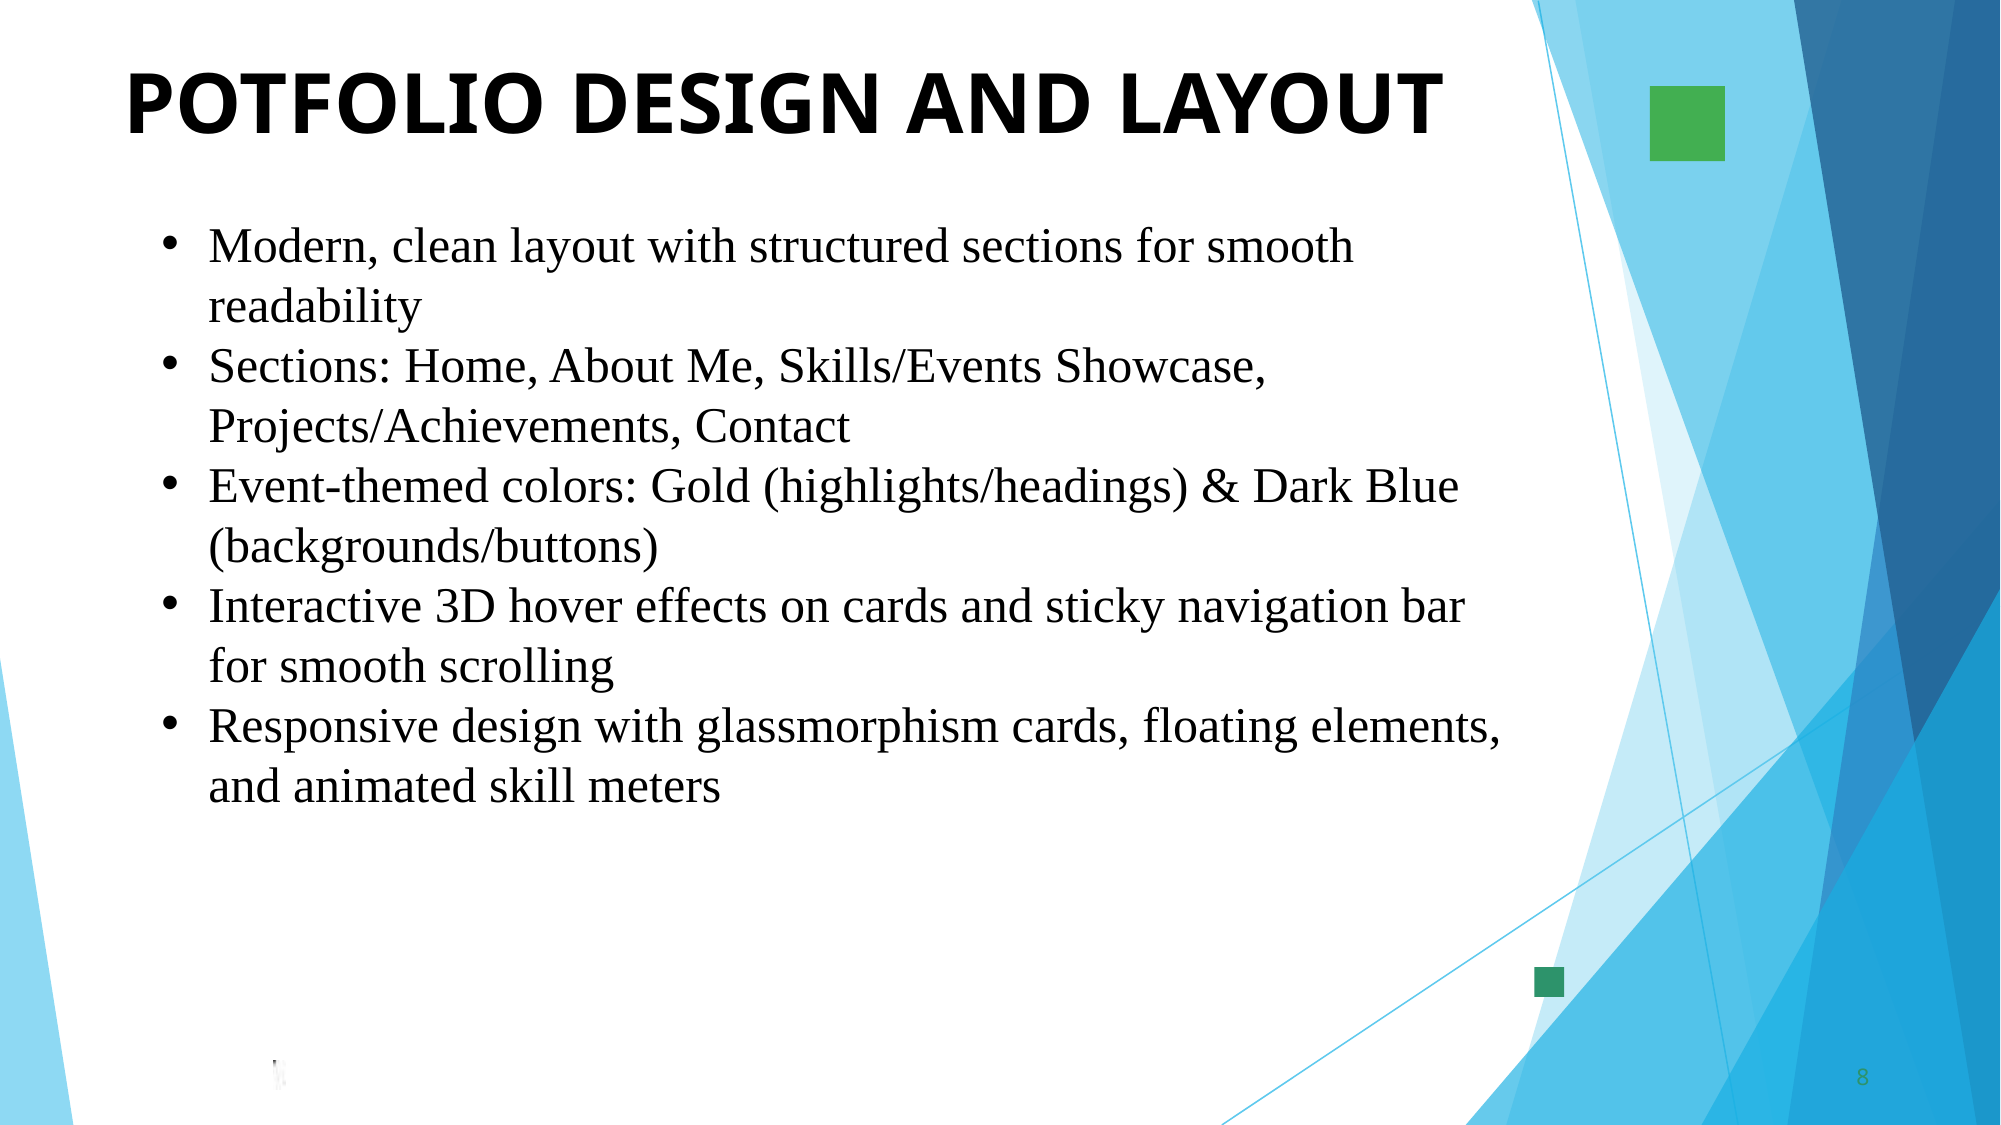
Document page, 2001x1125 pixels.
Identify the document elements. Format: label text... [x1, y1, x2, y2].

text_box Modern, clean layout with structured sections for smooth readability Sections: Home, About Me, Skills/Events Showcase, Projects/Achievements, Contact Event-themed colors: Gold (highlights/headings) & Dark Blue (backgrounds/buttons) Interactive 3D hover effects on cards and sticky navigation bar for smooth scrolling Responsive design with glassmorphism cards, floating elements, and animated skill meters [146, 204, 1538, 960]
picture [273, 1060, 287, 1091]
text_box POTFOLIO DESIGN AND LAYOUT [121, 47, 1564, 150]
text_box [1649, 86, 1725, 162]
text_box [1534, 967, 1565, 997]
text_box 8 [1849, 1061, 1888, 1095]
